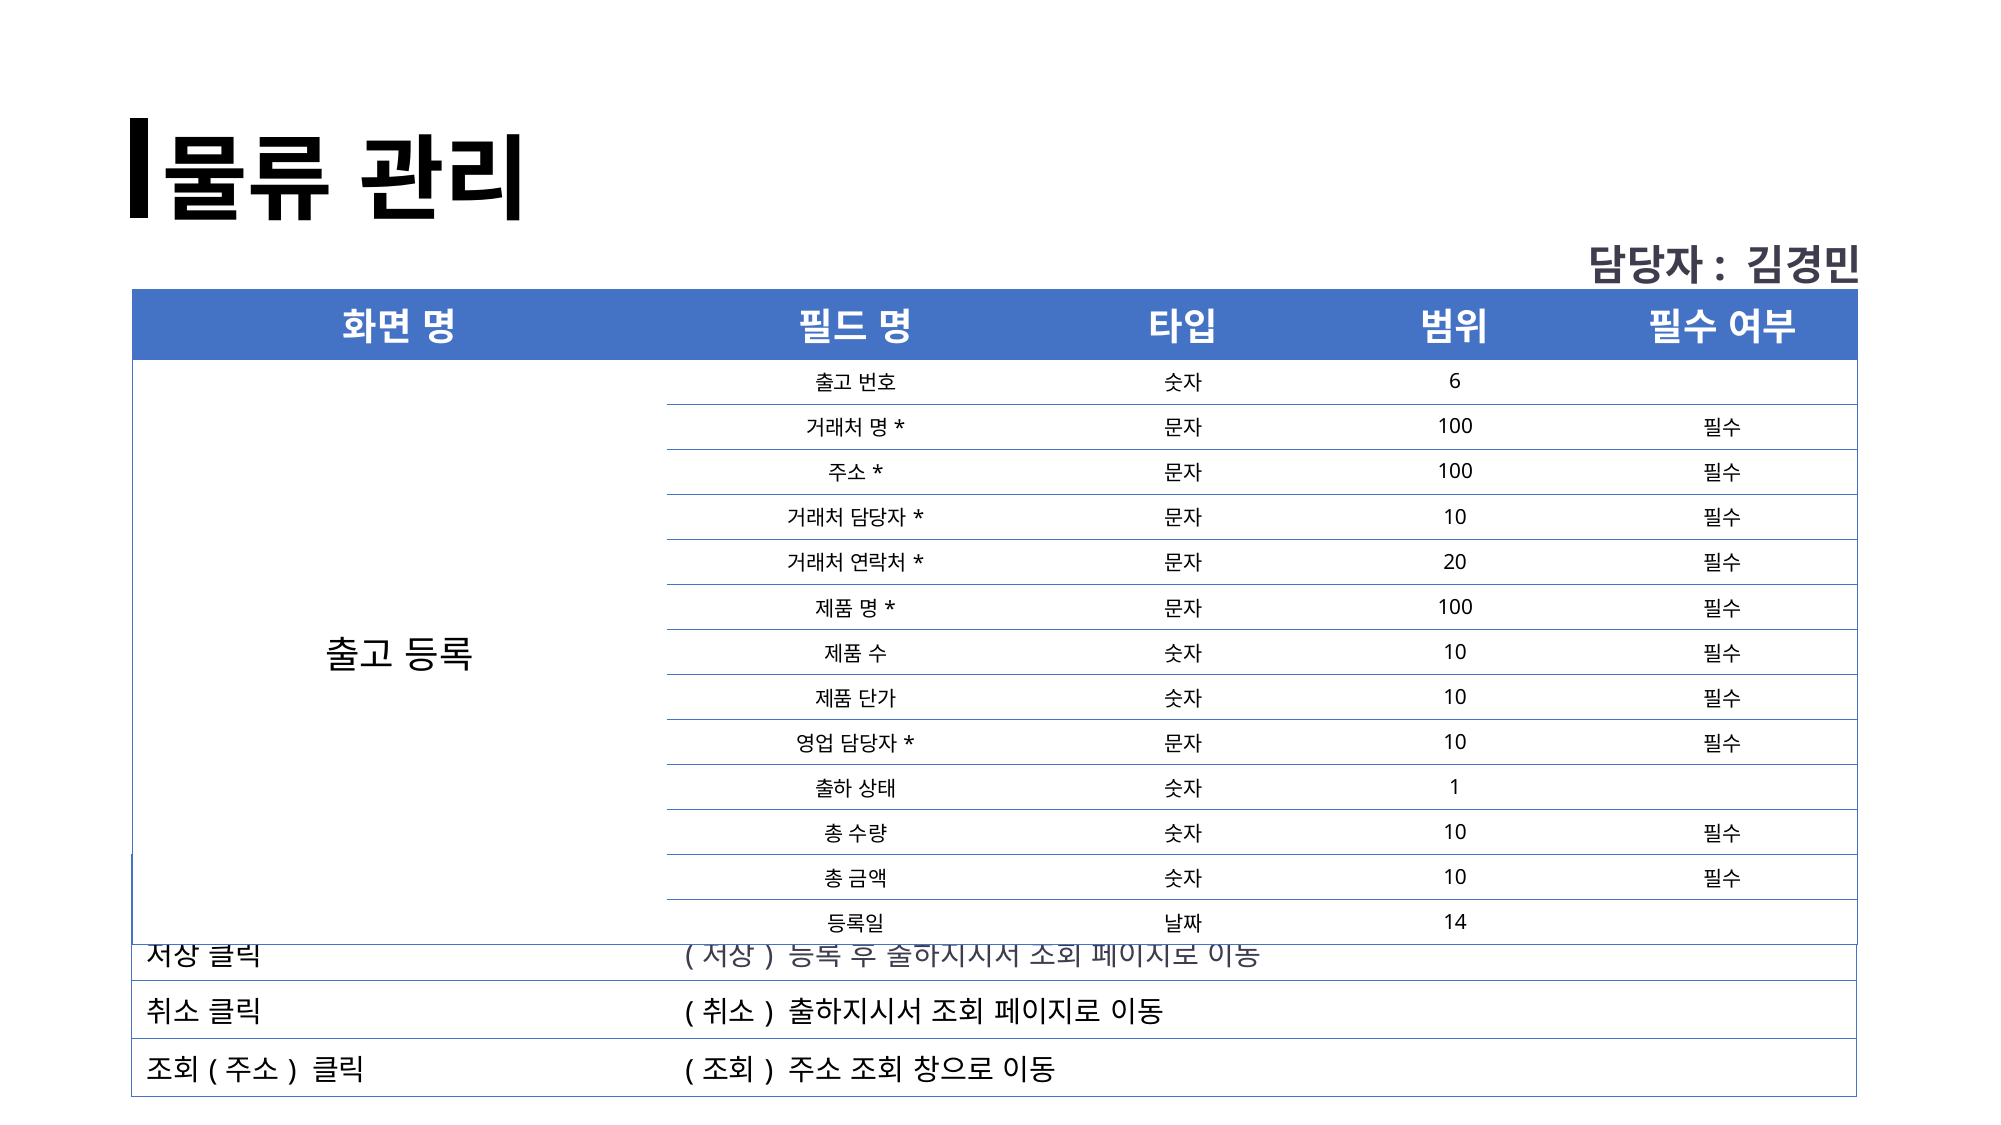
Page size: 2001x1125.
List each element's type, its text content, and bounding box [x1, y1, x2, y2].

table_cell 필수 [1589, 495, 1857, 539]
table_cell [1589, 900, 1857, 944]
table_cell 출하 상태 [667, 765, 1045, 809]
table_cell 출고 등록 [133, 360, 667, 944]
table_cell 날짜 [1045, 900, 1321, 944]
table_cell (저장) 등록 후 출하지시서 조회 페이지로 이동 [670, 945, 1856, 980]
table_cell 숫자 [1045, 855, 1321, 899]
table_cell 100 [1321, 405, 1589, 449]
table_cell 제품 단가 [667, 675, 1045, 719]
table_cell 숫자 [1045, 630, 1321, 674]
table_cell 10 [1321, 810, 1589, 854]
table_header 화면 명 [133, 290, 667, 359]
table_cell 필수 [1589, 540, 1857, 584]
table_cell 문자 [1045, 540, 1321, 584]
table_cell 숫자 [1045, 810, 1321, 854]
table_cell 10 [1321, 495, 1589, 539]
table_cell 10 [1321, 630, 1589, 674]
table_cell 총 금액 [667, 855, 1045, 899]
table_cell 조회(주소) 클릭 [132, 1039, 670, 1096]
table_cell 14 [1321, 900, 1589, 944]
table_cell 필수 [1589, 630, 1857, 674]
table_cell 필수 [1589, 450, 1857, 494]
table_header 필드 명 [667, 290, 1045, 359]
table_cell [1589, 360, 1857, 404]
table_cell 제품 명* [667, 585, 1045, 629]
table_cell 10 [1321, 675, 1589, 719]
table_cell 문자 [1045, 720, 1321, 764]
table_cell 숫자 [1045, 675, 1321, 719]
table_cell 필수 [1589, 720, 1857, 764]
table_cell 거래처 연락처* [667, 540, 1045, 584]
text_box [130, 118, 148, 218]
table_cell 영업 담당자* [667, 720, 1045, 764]
table_cell 숫자 [1045, 360, 1321, 404]
text_box 담당자: 김경민 [1517, 173, 1863, 290]
table_cell 필수 [1589, 585, 1857, 629]
table_header 필수 여부 [1589, 290, 1857, 359]
table_cell 저장 클릭 [132, 945, 670, 980]
table_cell 1 [1321, 765, 1589, 809]
table_header 타입 [1045, 290, 1321, 359]
table_cell 10 [1321, 855, 1589, 899]
table_cell 필수 [1589, 810, 1857, 854]
table_cell 필수 [1589, 675, 1857, 719]
table_cell 필수 [1589, 405, 1857, 449]
table_cell 100 [1321, 450, 1589, 494]
table_cell 문자 [1045, 585, 1321, 629]
table_cell 문자 [1045, 450, 1321, 494]
text_box 물류 관리 [162, 115, 1093, 232]
table_cell 문자 [1045, 405, 1321, 449]
table_cell (조회) 주소 조회 창으로 이동 [670, 1039, 1856, 1096]
table_cell 제품 수 [667, 630, 1045, 674]
table_cell 거래처 명* [667, 405, 1045, 449]
table_cell 6 [1321, 360, 1589, 404]
table_cell 총 수량 [667, 810, 1045, 854]
table_cell 취소 클릭 [132, 981, 670, 1038]
table_cell 거래처 담당자* [667, 495, 1045, 539]
table_cell 100 [1321, 585, 1589, 629]
table_cell 문자 [1045, 495, 1321, 539]
table_cell 출고 번호 [667, 360, 1045, 404]
table_cell (취소) 출하지시서 조회 페이지로 이동 [670, 981, 1856, 1038]
table_cell 숫자 [1045, 765, 1321, 809]
table_cell [1589, 765, 1857, 809]
table_cell 10 [1321, 720, 1589, 764]
table_cell 20 [1321, 540, 1589, 584]
table_cell 등록일 [667, 900, 1045, 944]
table_header 범위 [1321, 290, 1589, 359]
table_cell 필수 [1589, 855, 1857, 899]
table_cell 주소* [667, 450, 1045, 494]
